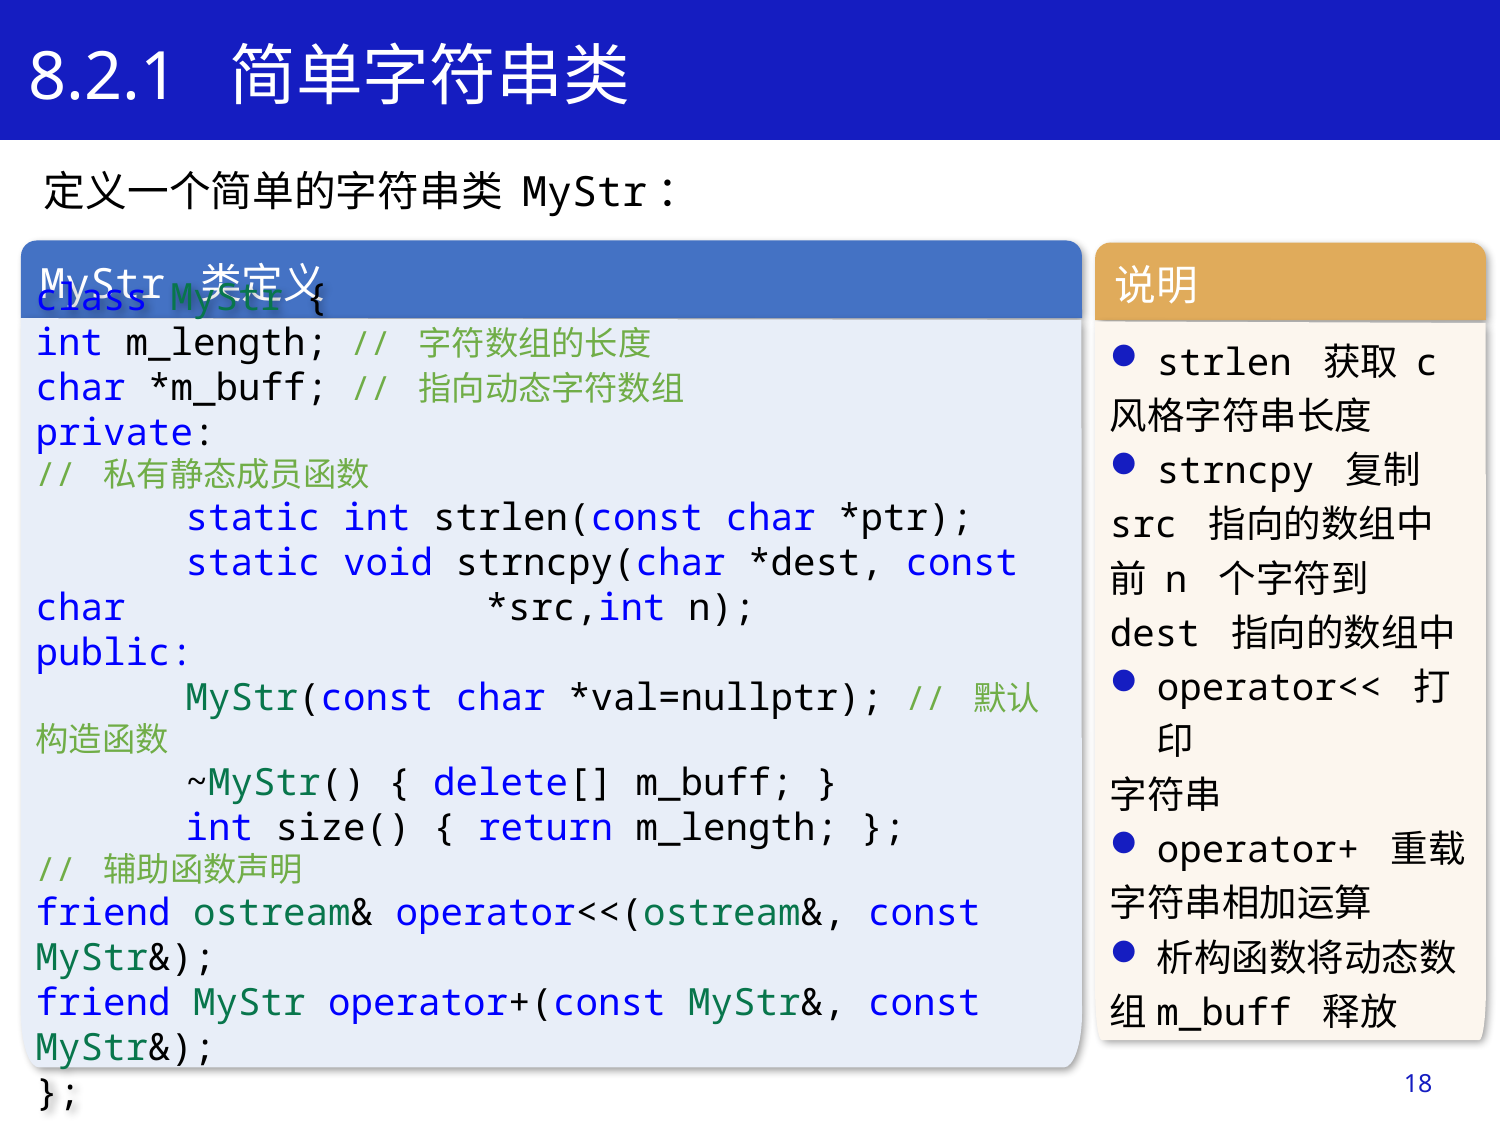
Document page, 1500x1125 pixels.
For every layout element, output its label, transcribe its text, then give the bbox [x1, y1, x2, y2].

slide_number 18 [1110, 1054, 1448, 1115]
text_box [1095, 242, 1486, 989]
text_box 8.2.1 简单字符串类 [13, 25, 1411, 121]
text_box 定义一个简单的字符串类 MyStr： [28, 157, 1212, 223]
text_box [20, 240, 1082, 1068]
